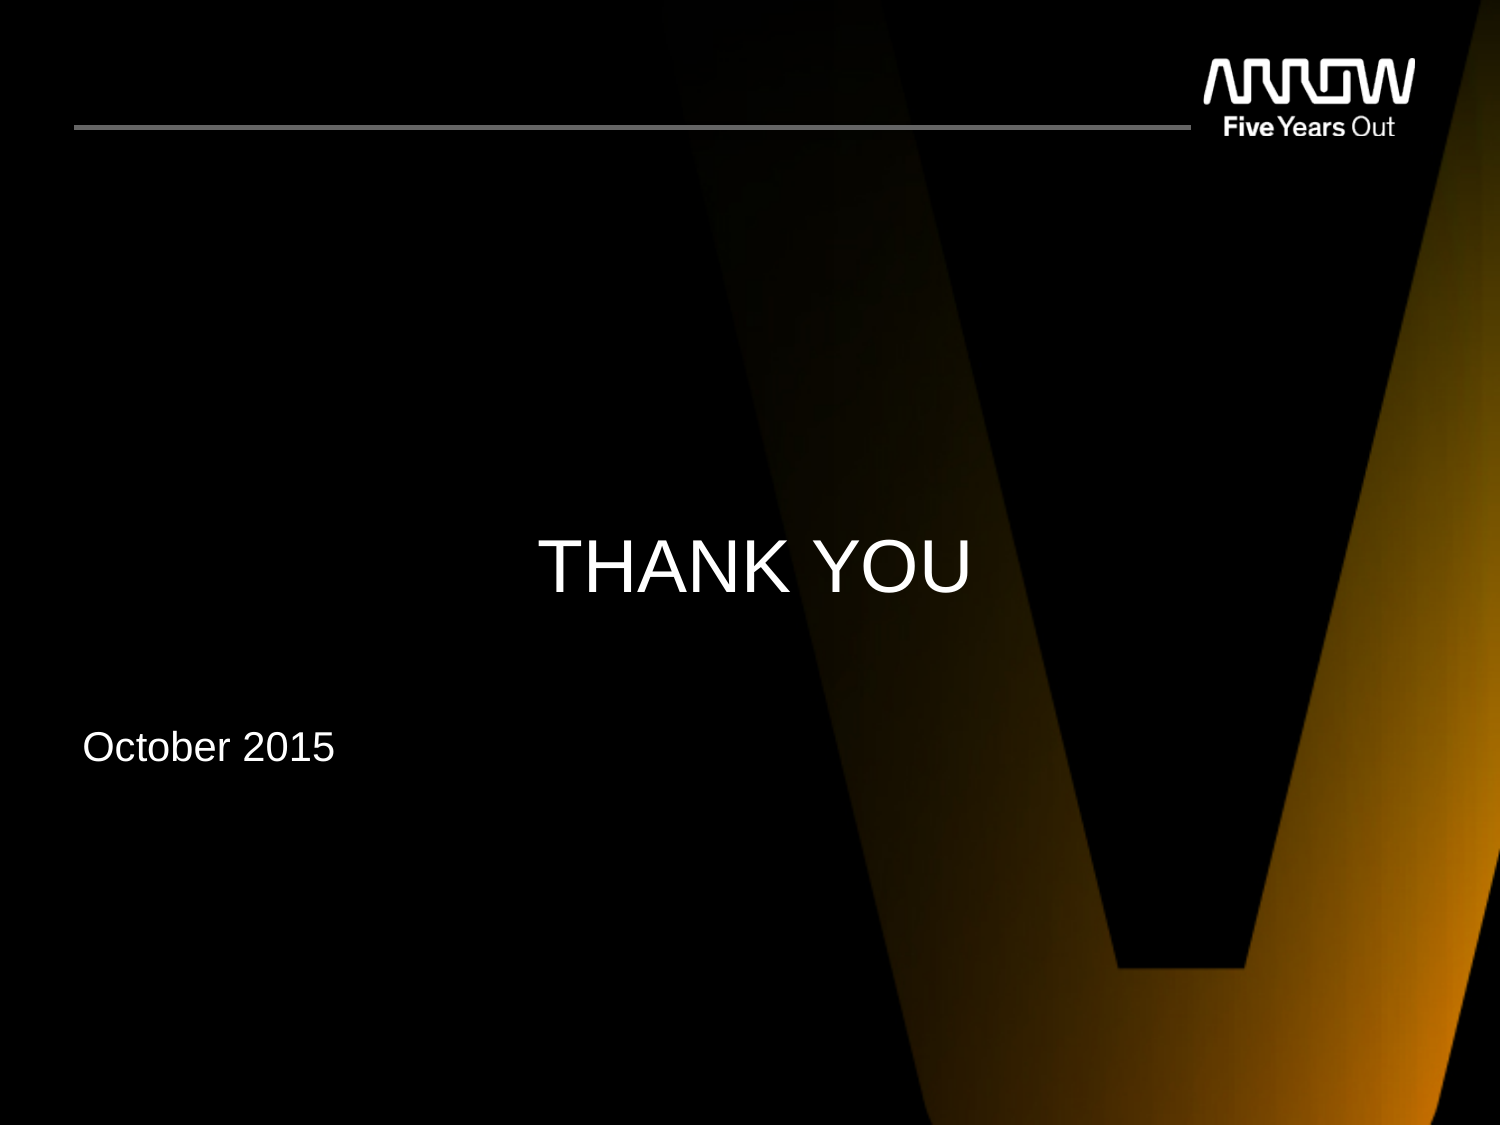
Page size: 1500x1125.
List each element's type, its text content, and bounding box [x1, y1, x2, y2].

picture [0, 0, 1500, 1125]
subtitle October 2015 [66, 711, 1343, 980]
title THANK YOU [66, 441, 1445, 684]
